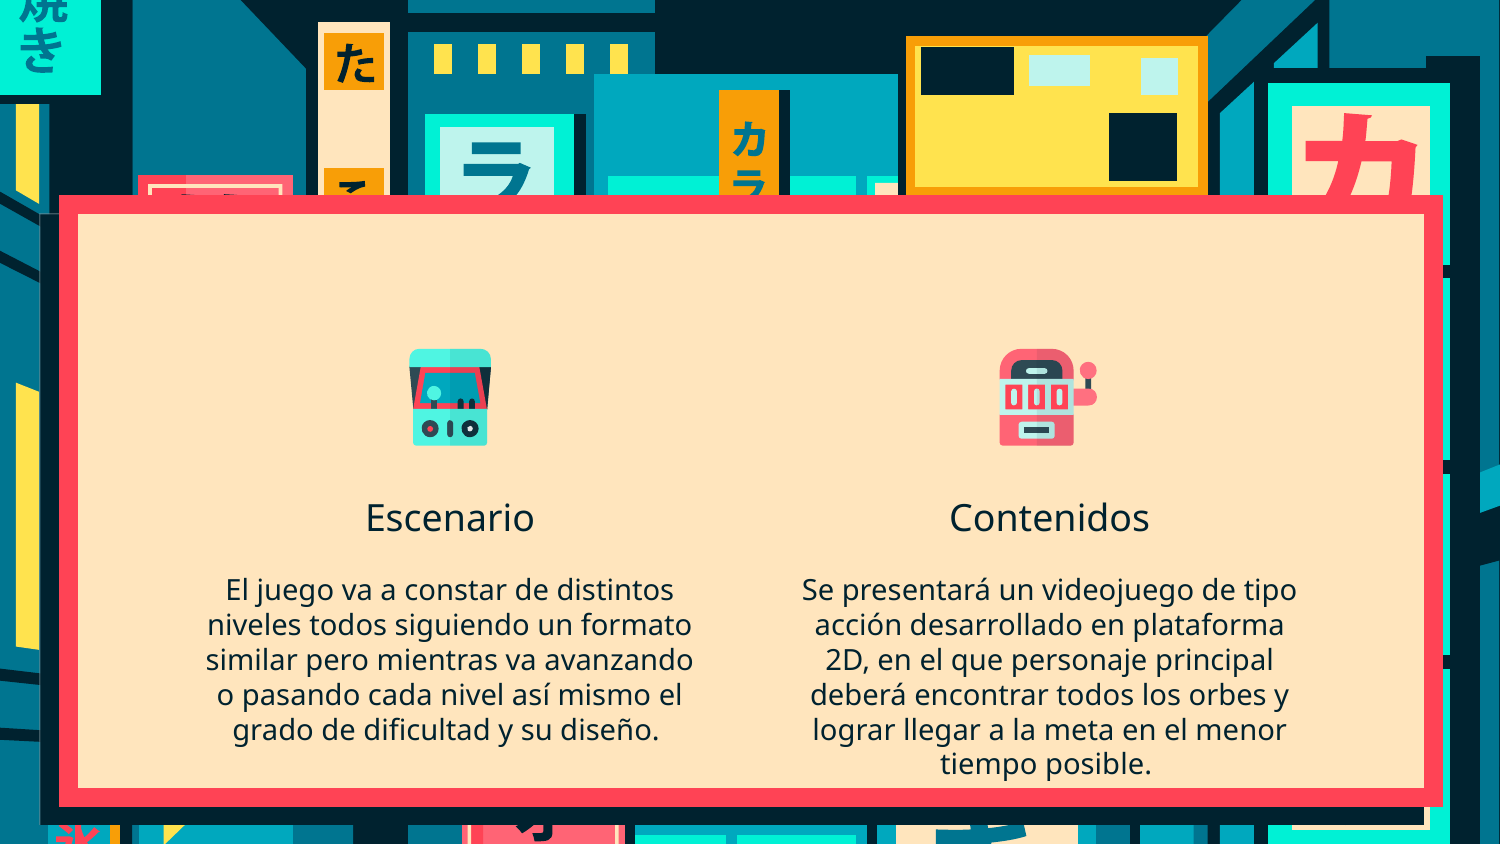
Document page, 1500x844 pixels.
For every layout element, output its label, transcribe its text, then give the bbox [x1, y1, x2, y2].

subtitle Escenario [211, 479, 689, 549]
subtitle Se presentará un videojuego de tipo acción desarrollado en plataforma 2D, en el que personaje principal deberá encontrar todos los orbes y lograr llegar a la meta en el menor tiempo posible. [786, 556, 1314, 674]
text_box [999, 348, 1100, 447]
subtitle El juego va a constar de distintos niveles todos siguiendo un formato similar pero mientras va avanzando o pasando cada nivel así mismo el grado de dificultad y su diseño. [186, 556, 714, 674]
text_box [408, 348, 492, 447]
subtitle Contenidos [811, 479, 1289, 549]
